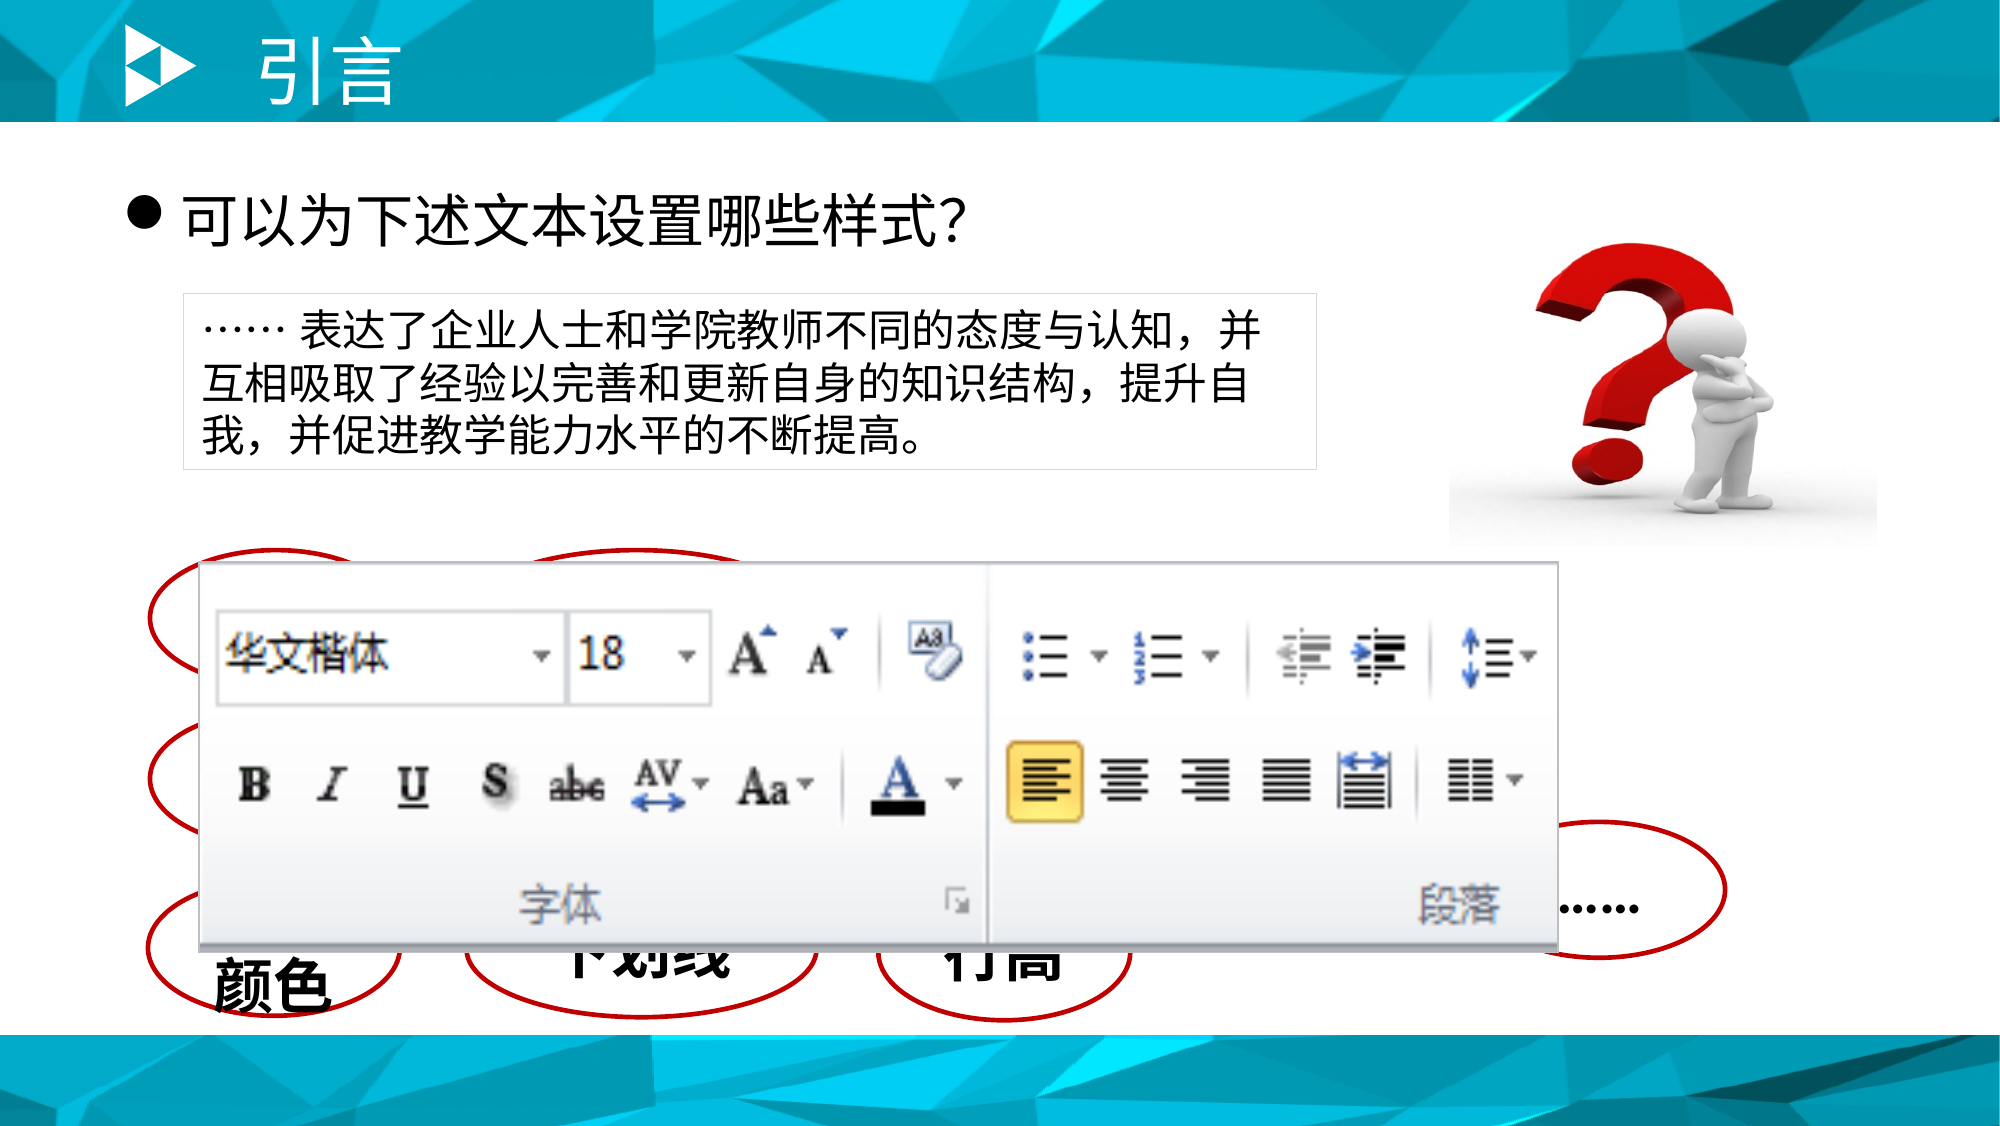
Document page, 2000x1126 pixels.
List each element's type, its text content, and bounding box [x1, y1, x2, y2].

picture [1449, 225, 1877, 546]
picture [0, 0, 2000, 122]
text_box 字体颜色 [146, 894, 399, 1017]
text_box 字体 [148, 564, 195, 671]
text_box 字体 [207, 549, 345, 560]
text_box …… [1560, 820, 1727, 959]
text_box ……表达了企业人士和学院教师不同的态度与认知，并互相吸取了经验以完善和更新自身的知识结构，提升自我，并促进教学能力水平的不断提高。 [183, 293, 1317, 470]
text_box 删除线 [541, 549, 732, 560]
text_box 行高 [878, 960, 1131, 1022]
list 可以为下述文本设置哪些样式？ [104, 140, 1927, 941]
text_box 字体大小 [148, 725, 194, 832]
picture [0, 1035, 2000, 1126]
title 引言 [201, 24, 1927, 127]
picture [199, 562, 1558, 952]
text_box 下划线 [467, 960, 816, 1019]
